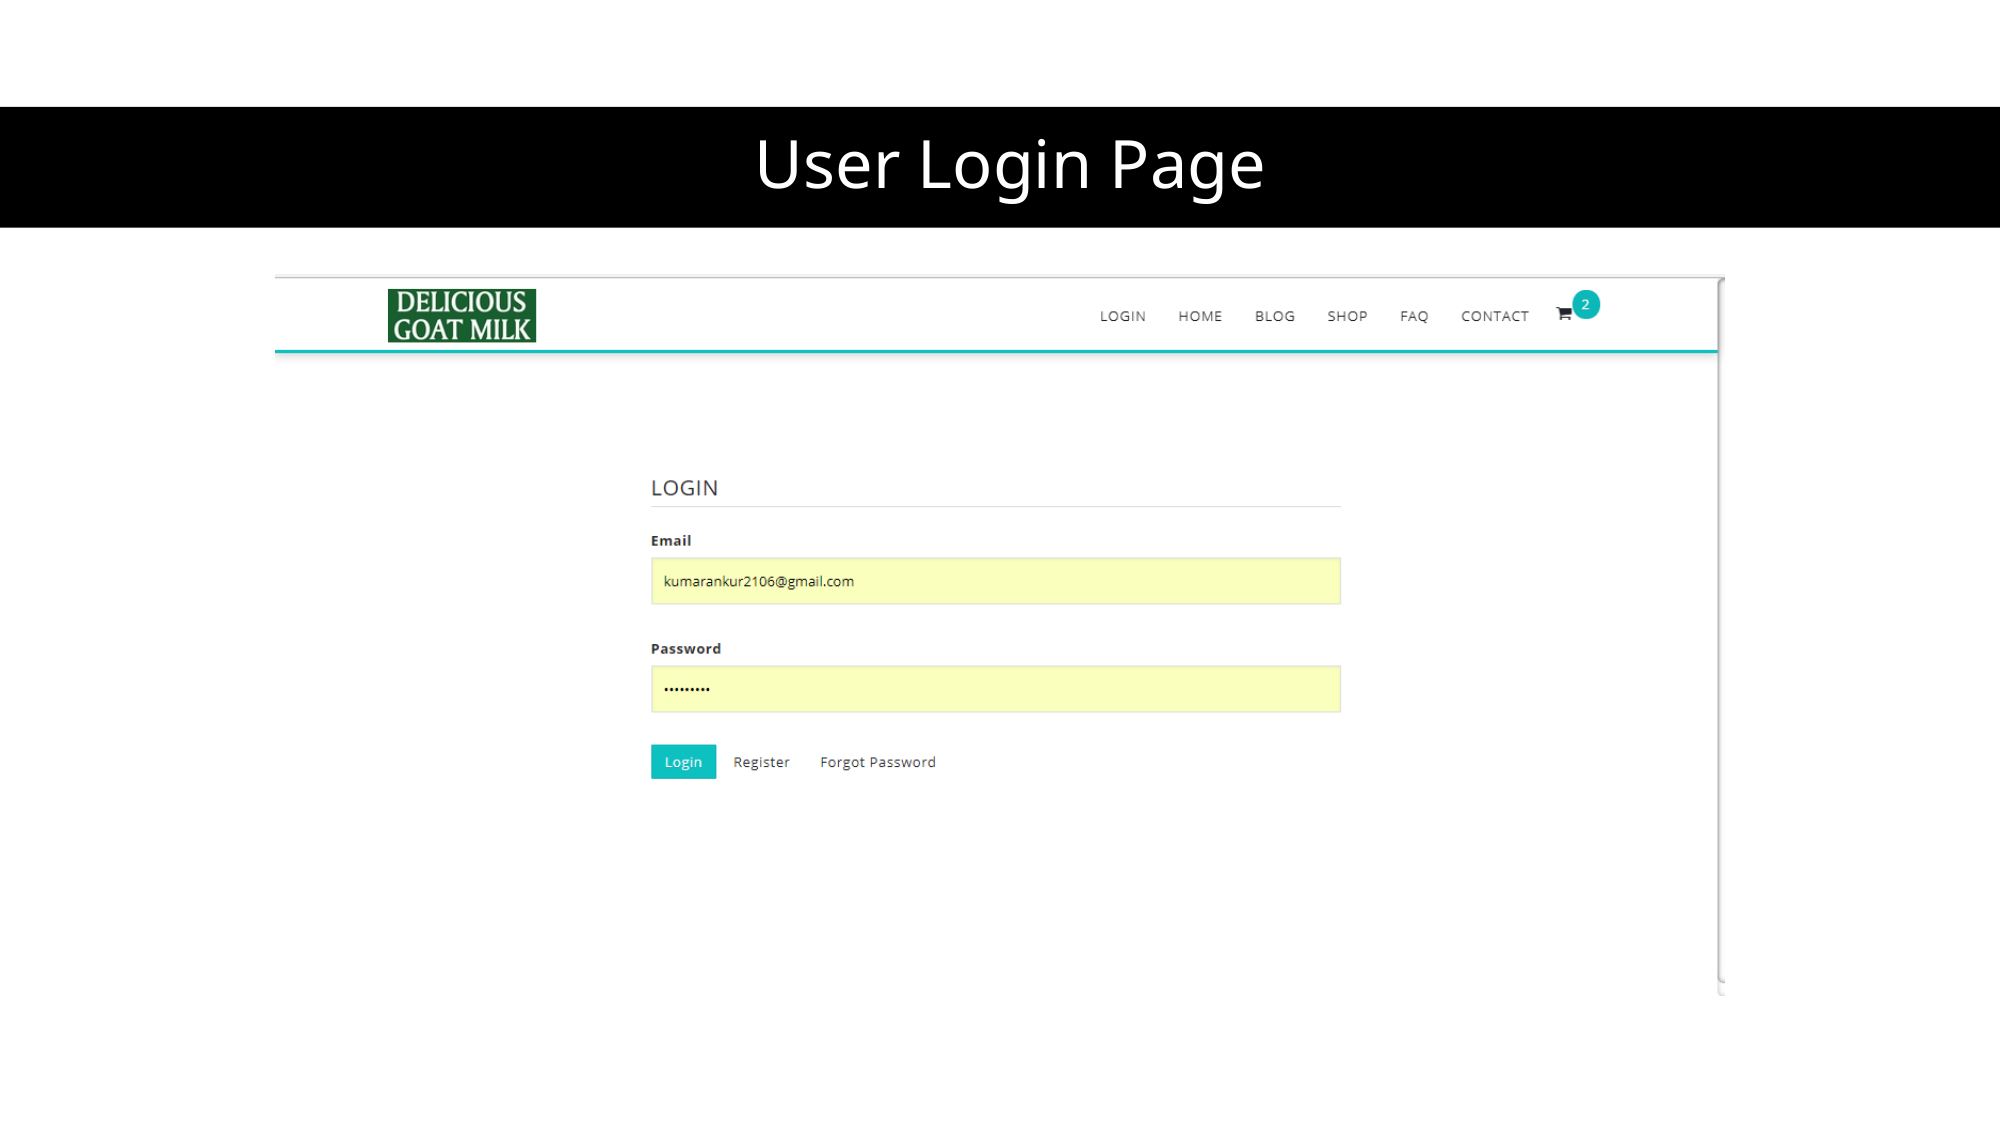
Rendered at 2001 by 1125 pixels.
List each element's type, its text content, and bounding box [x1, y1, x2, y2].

title User Login Page [91, 105, 1931, 228]
picture [275, 274, 1725, 996]
text_box [0, 106, 2000, 229]
